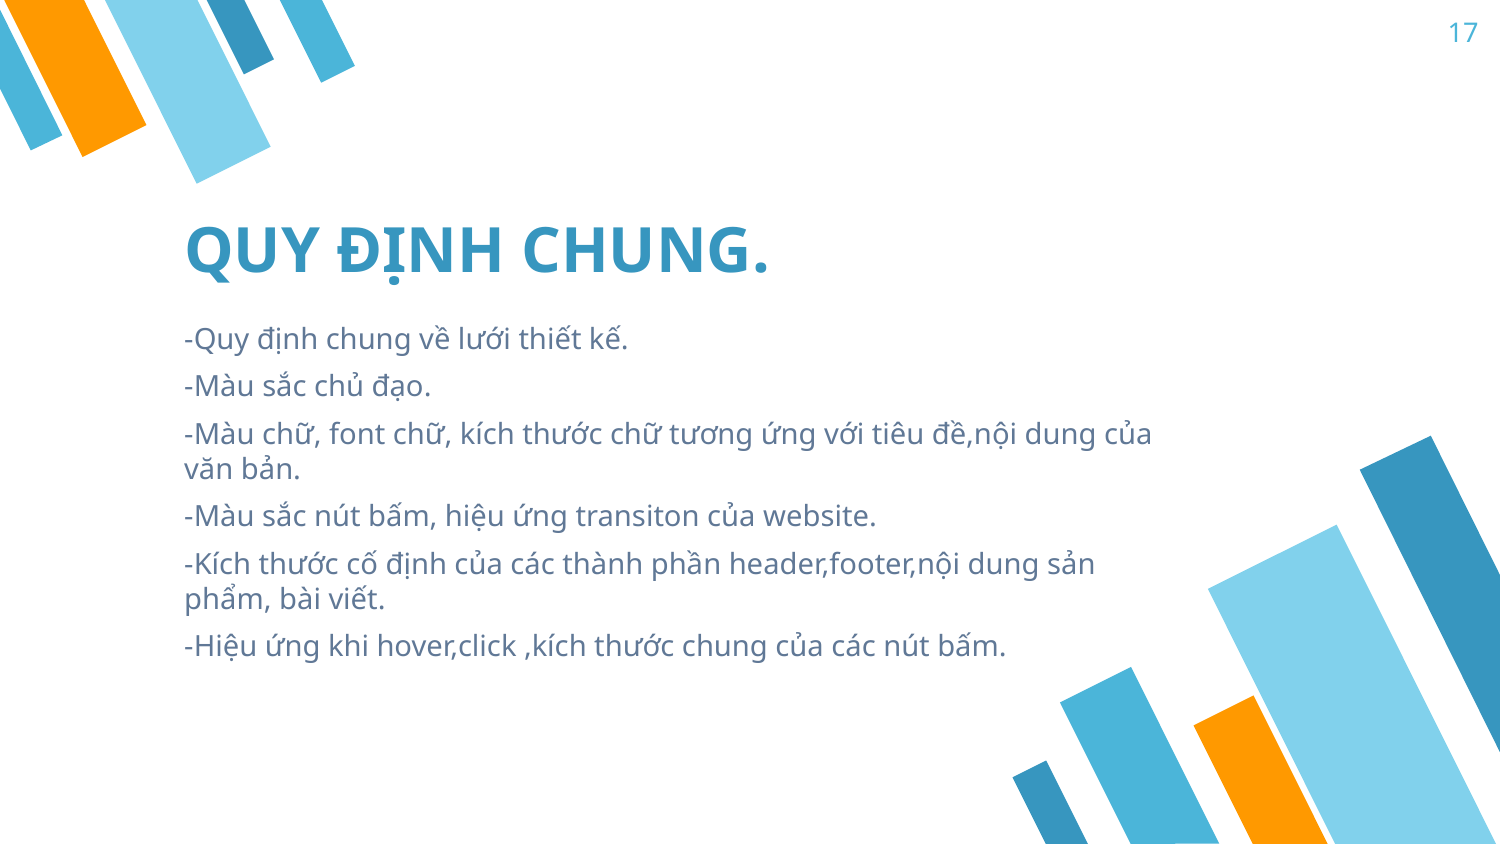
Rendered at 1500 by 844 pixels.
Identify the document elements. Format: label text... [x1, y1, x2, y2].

slide_number 17 [1403, 0, 1494, 65]
list -Quy định chung về lưới thiết kế. -Màu sắc chủ đạo. -Màu chữ, font chữ, kích thước chữ tương ứng với tiêu đề,nội dung của văn bản. -Màu sắc nút bấm, hiệu ứng transiton của website. -Kích thước cố định của các thành phần header,footer,nội dung sản phẩm, bài viết. -Hiệu ứng khi hover,click ,kích thước chung của các nút bấm. [169, 305, 1175, 808]
title QUY ĐỊNH CHUNG. [169, 188, 1115, 301]
